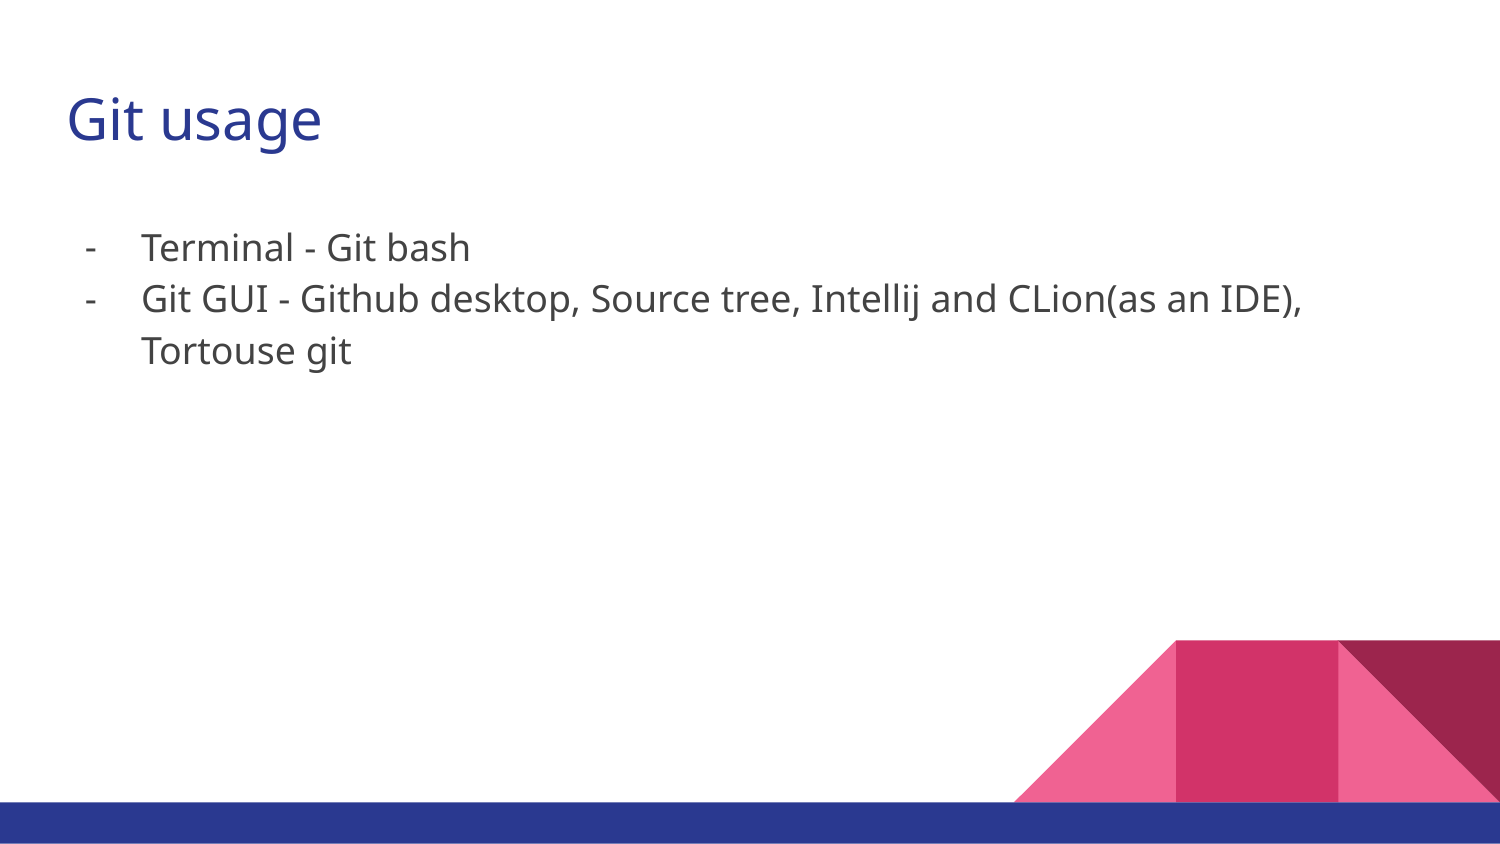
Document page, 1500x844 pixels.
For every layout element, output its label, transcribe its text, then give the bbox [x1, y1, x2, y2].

list Terminal - Git bash Git GUI - Github desktop, Source tree, Intellij and CLion(as an IDE), Tortouse git [51, 201, 1449, 750]
title Git usage [51, 67, 1449, 167]
